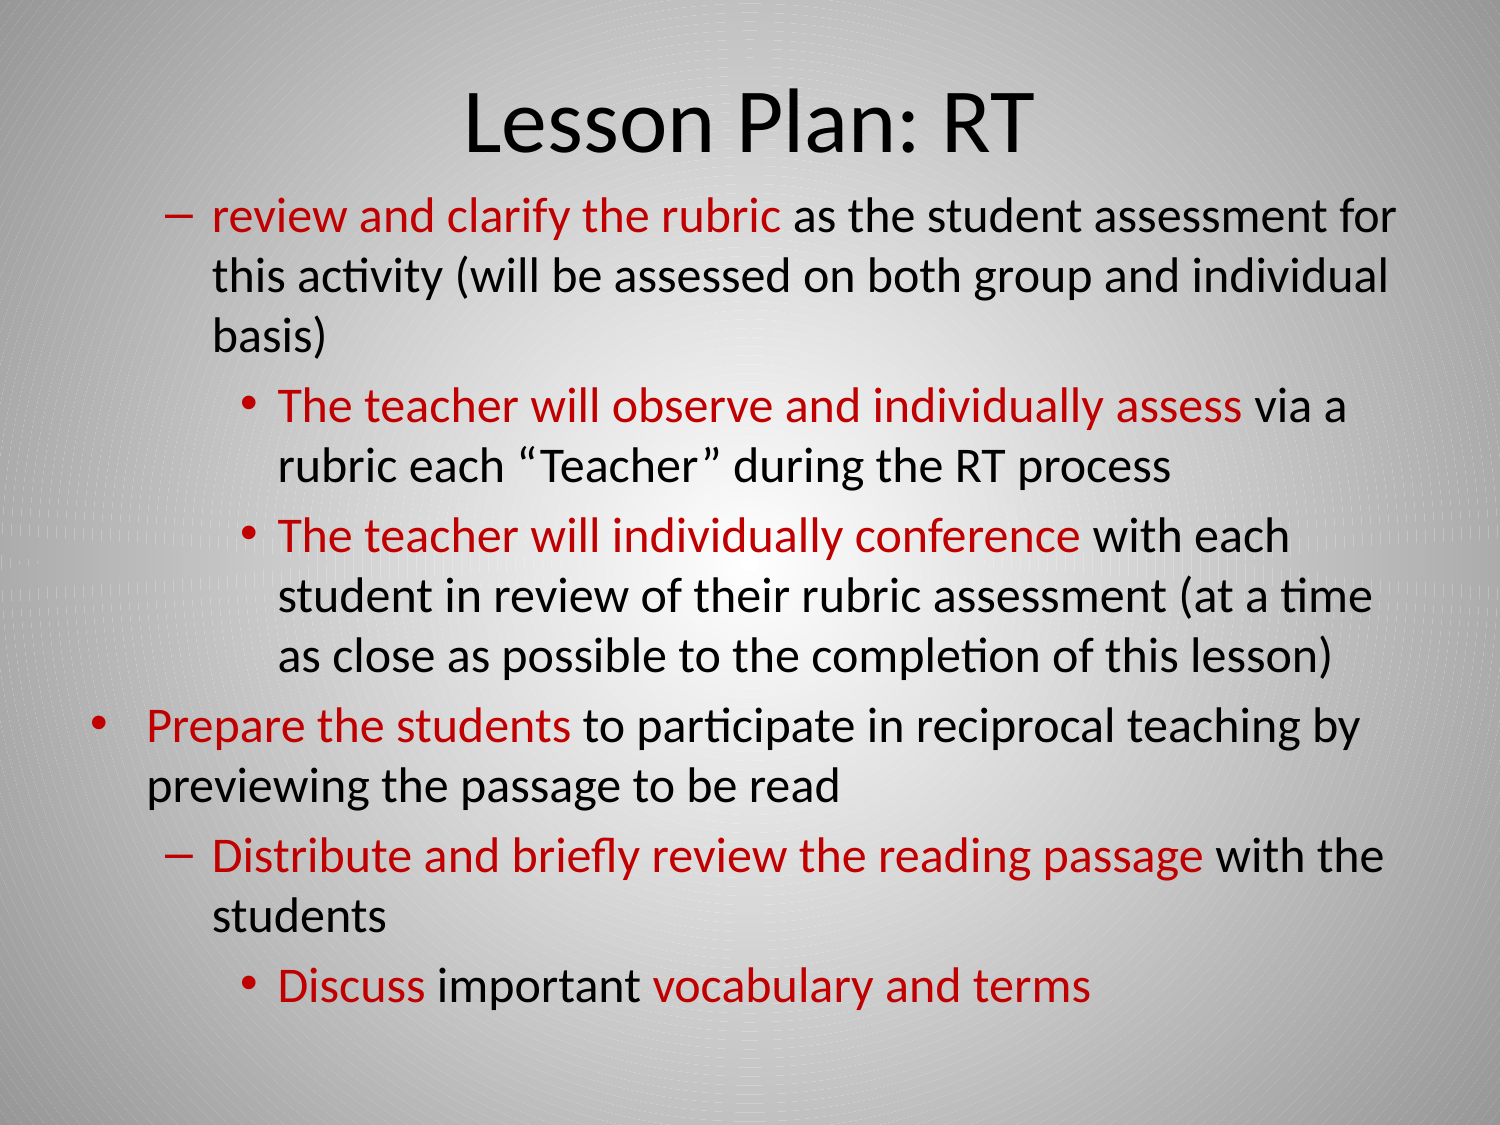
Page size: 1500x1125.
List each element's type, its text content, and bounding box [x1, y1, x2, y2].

list review and clarify the rubric as the student assessment for this activity (will be assessed on both group and individual basis) The teacher will observe and individually assess via a rubric each “Teacher” during the RT process The teacher will individually conference with each student in review of their rubric assessment (at a time as close as possible to the completion of this lesson) Prepare the students to participate in reciprocal teaching by previewing the passage to be read Distribute and briefly review the reading passage with the students Discuss important vocabulary and terms [75, 174, 1425, 1088]
title Lesson Plan: RT [75, 45, 1425, 174]
